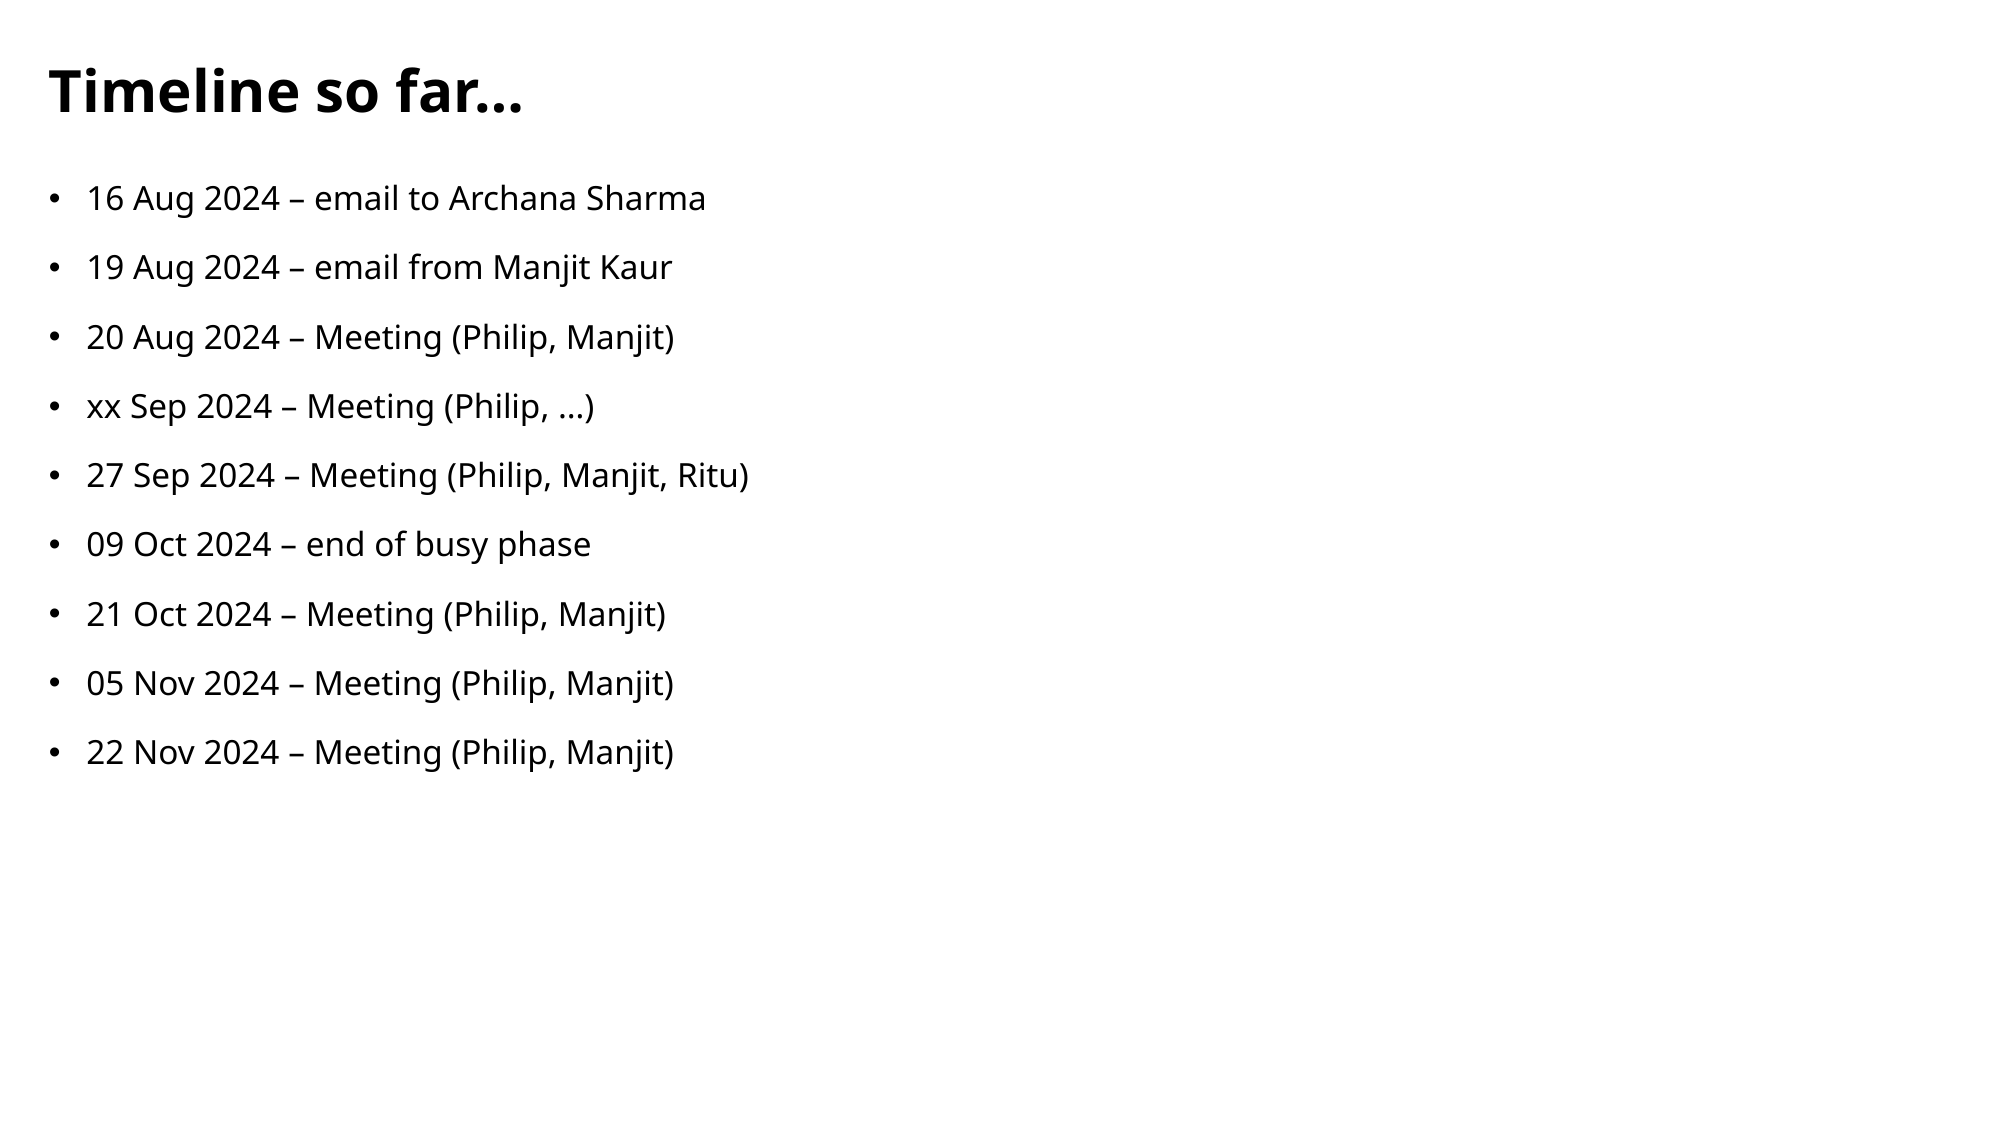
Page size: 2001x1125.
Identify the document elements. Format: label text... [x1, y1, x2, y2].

title Timeline so far… [33, 30, 1971, 157]
list 16 Aug 2024 – email to Archana Sharma 19 Aug 2024 – email from Manjit Kaur 20 Aug 2024 – Meeting (Philip, Manjit) xx Sep 2024 – Meeting (Philip, …) 27 Sep 2024 – Meeting (Philip, Manjit, Ritu) 09 Oct 2024 – end of busy phase 21 Oct 2024 – Meeting (Philip, Manjit) 05 Nov 2024 – Meeting (Philip, Manjit) 22 Nov 2024 – Meeting (Philip, Manjit) [33, 174, 1971, 889]
